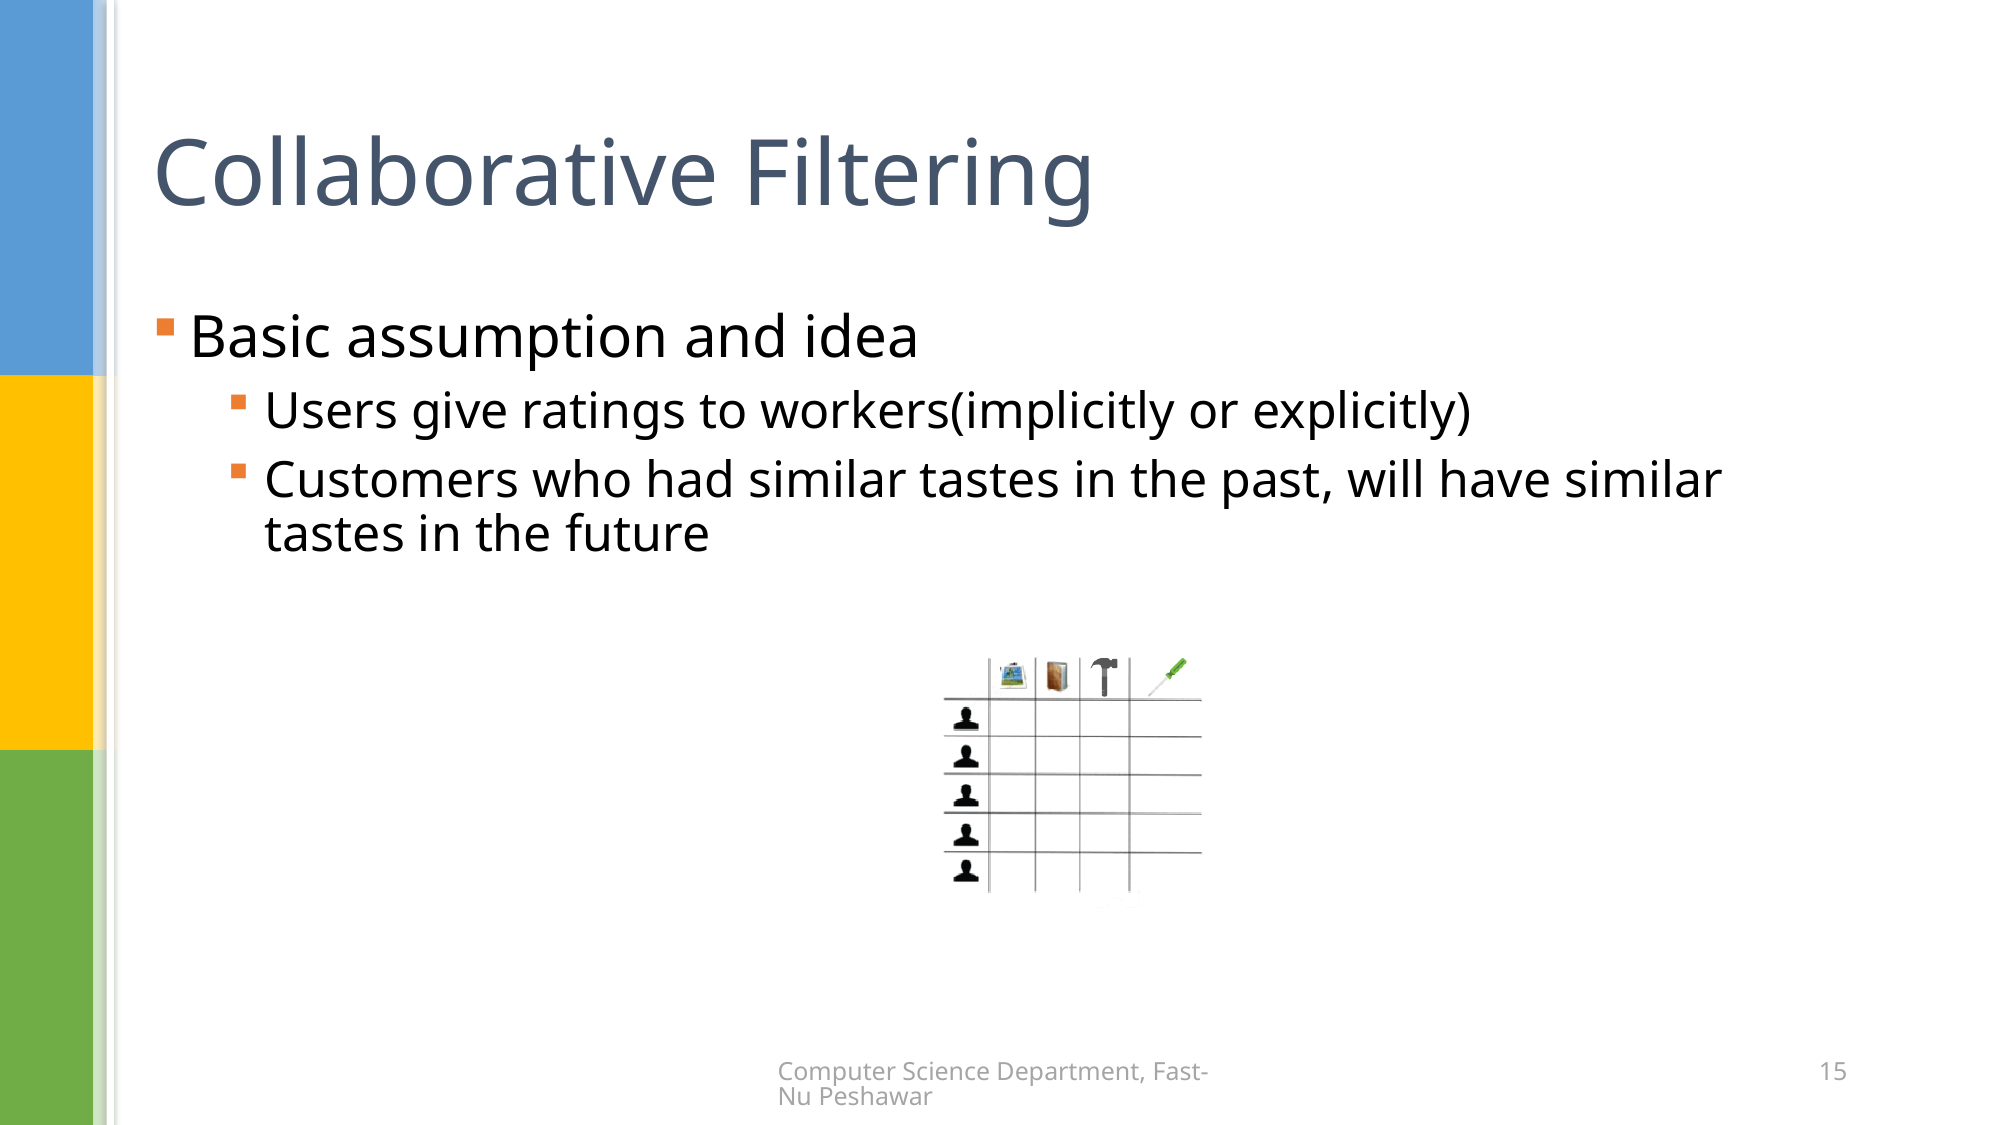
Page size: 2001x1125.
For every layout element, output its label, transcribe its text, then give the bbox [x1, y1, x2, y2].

picture [925, 634, 1238, 911]
title Collaborative Filtering [137, 59, 1863, 278]
slide_number 15 [1325, 1042, 1863, 1103]
list Basic assumption and idea Users give ratings to workers(implicitly or explicitly) Customers who had similar tastes in the past, will have similar tastes in the future [137, 299, 1863, 1014]
footer Computer Science Department, Fast-Nu Peshawar [762, 1042, 1238, 1103]
